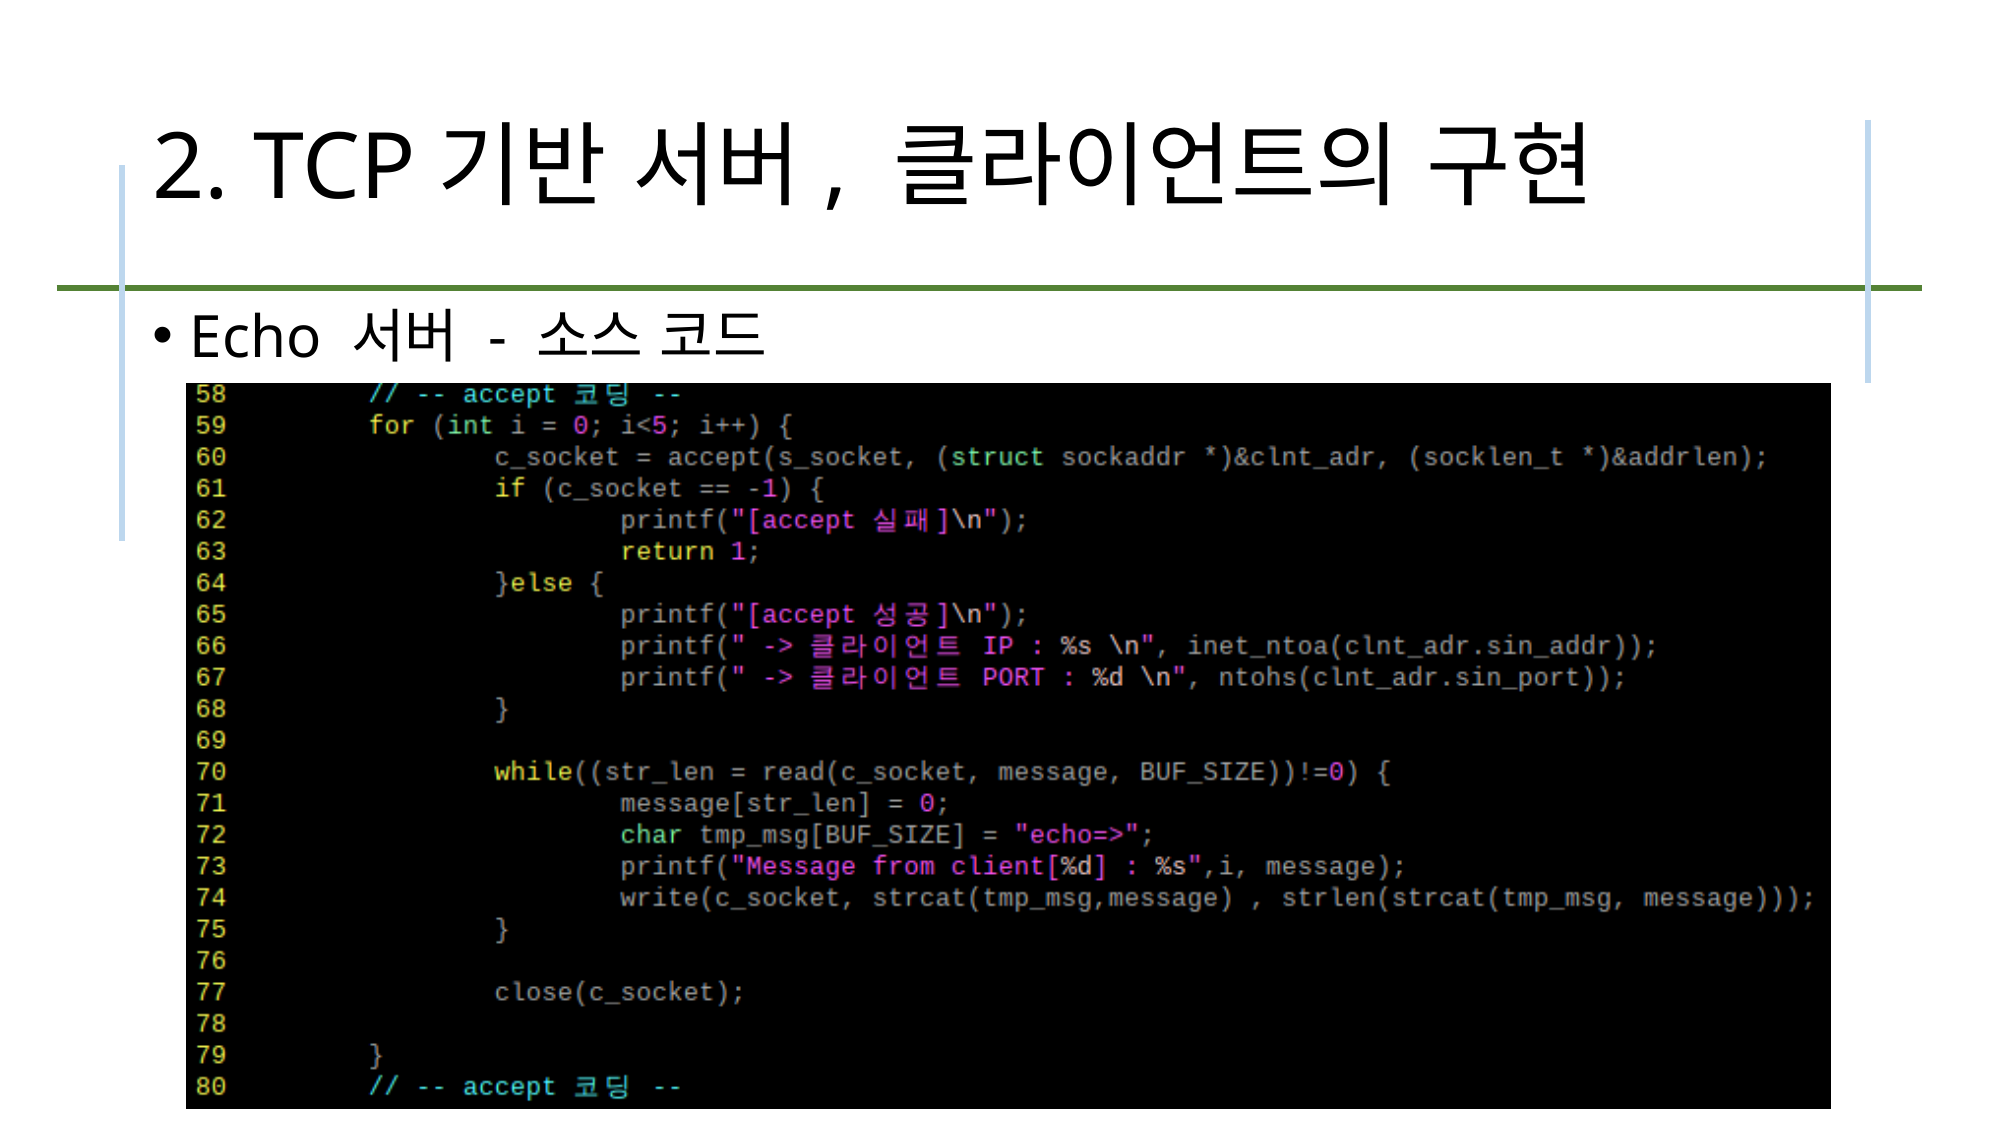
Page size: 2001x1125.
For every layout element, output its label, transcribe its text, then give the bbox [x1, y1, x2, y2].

list Echo 서버 - 소스 코드 [137, 299, 866, 1014]
title 2. TCP기반 서버, 클라이언트의 구현 [137, 59, 1863, 278]
picture [186, 383, 1831, 1109]
